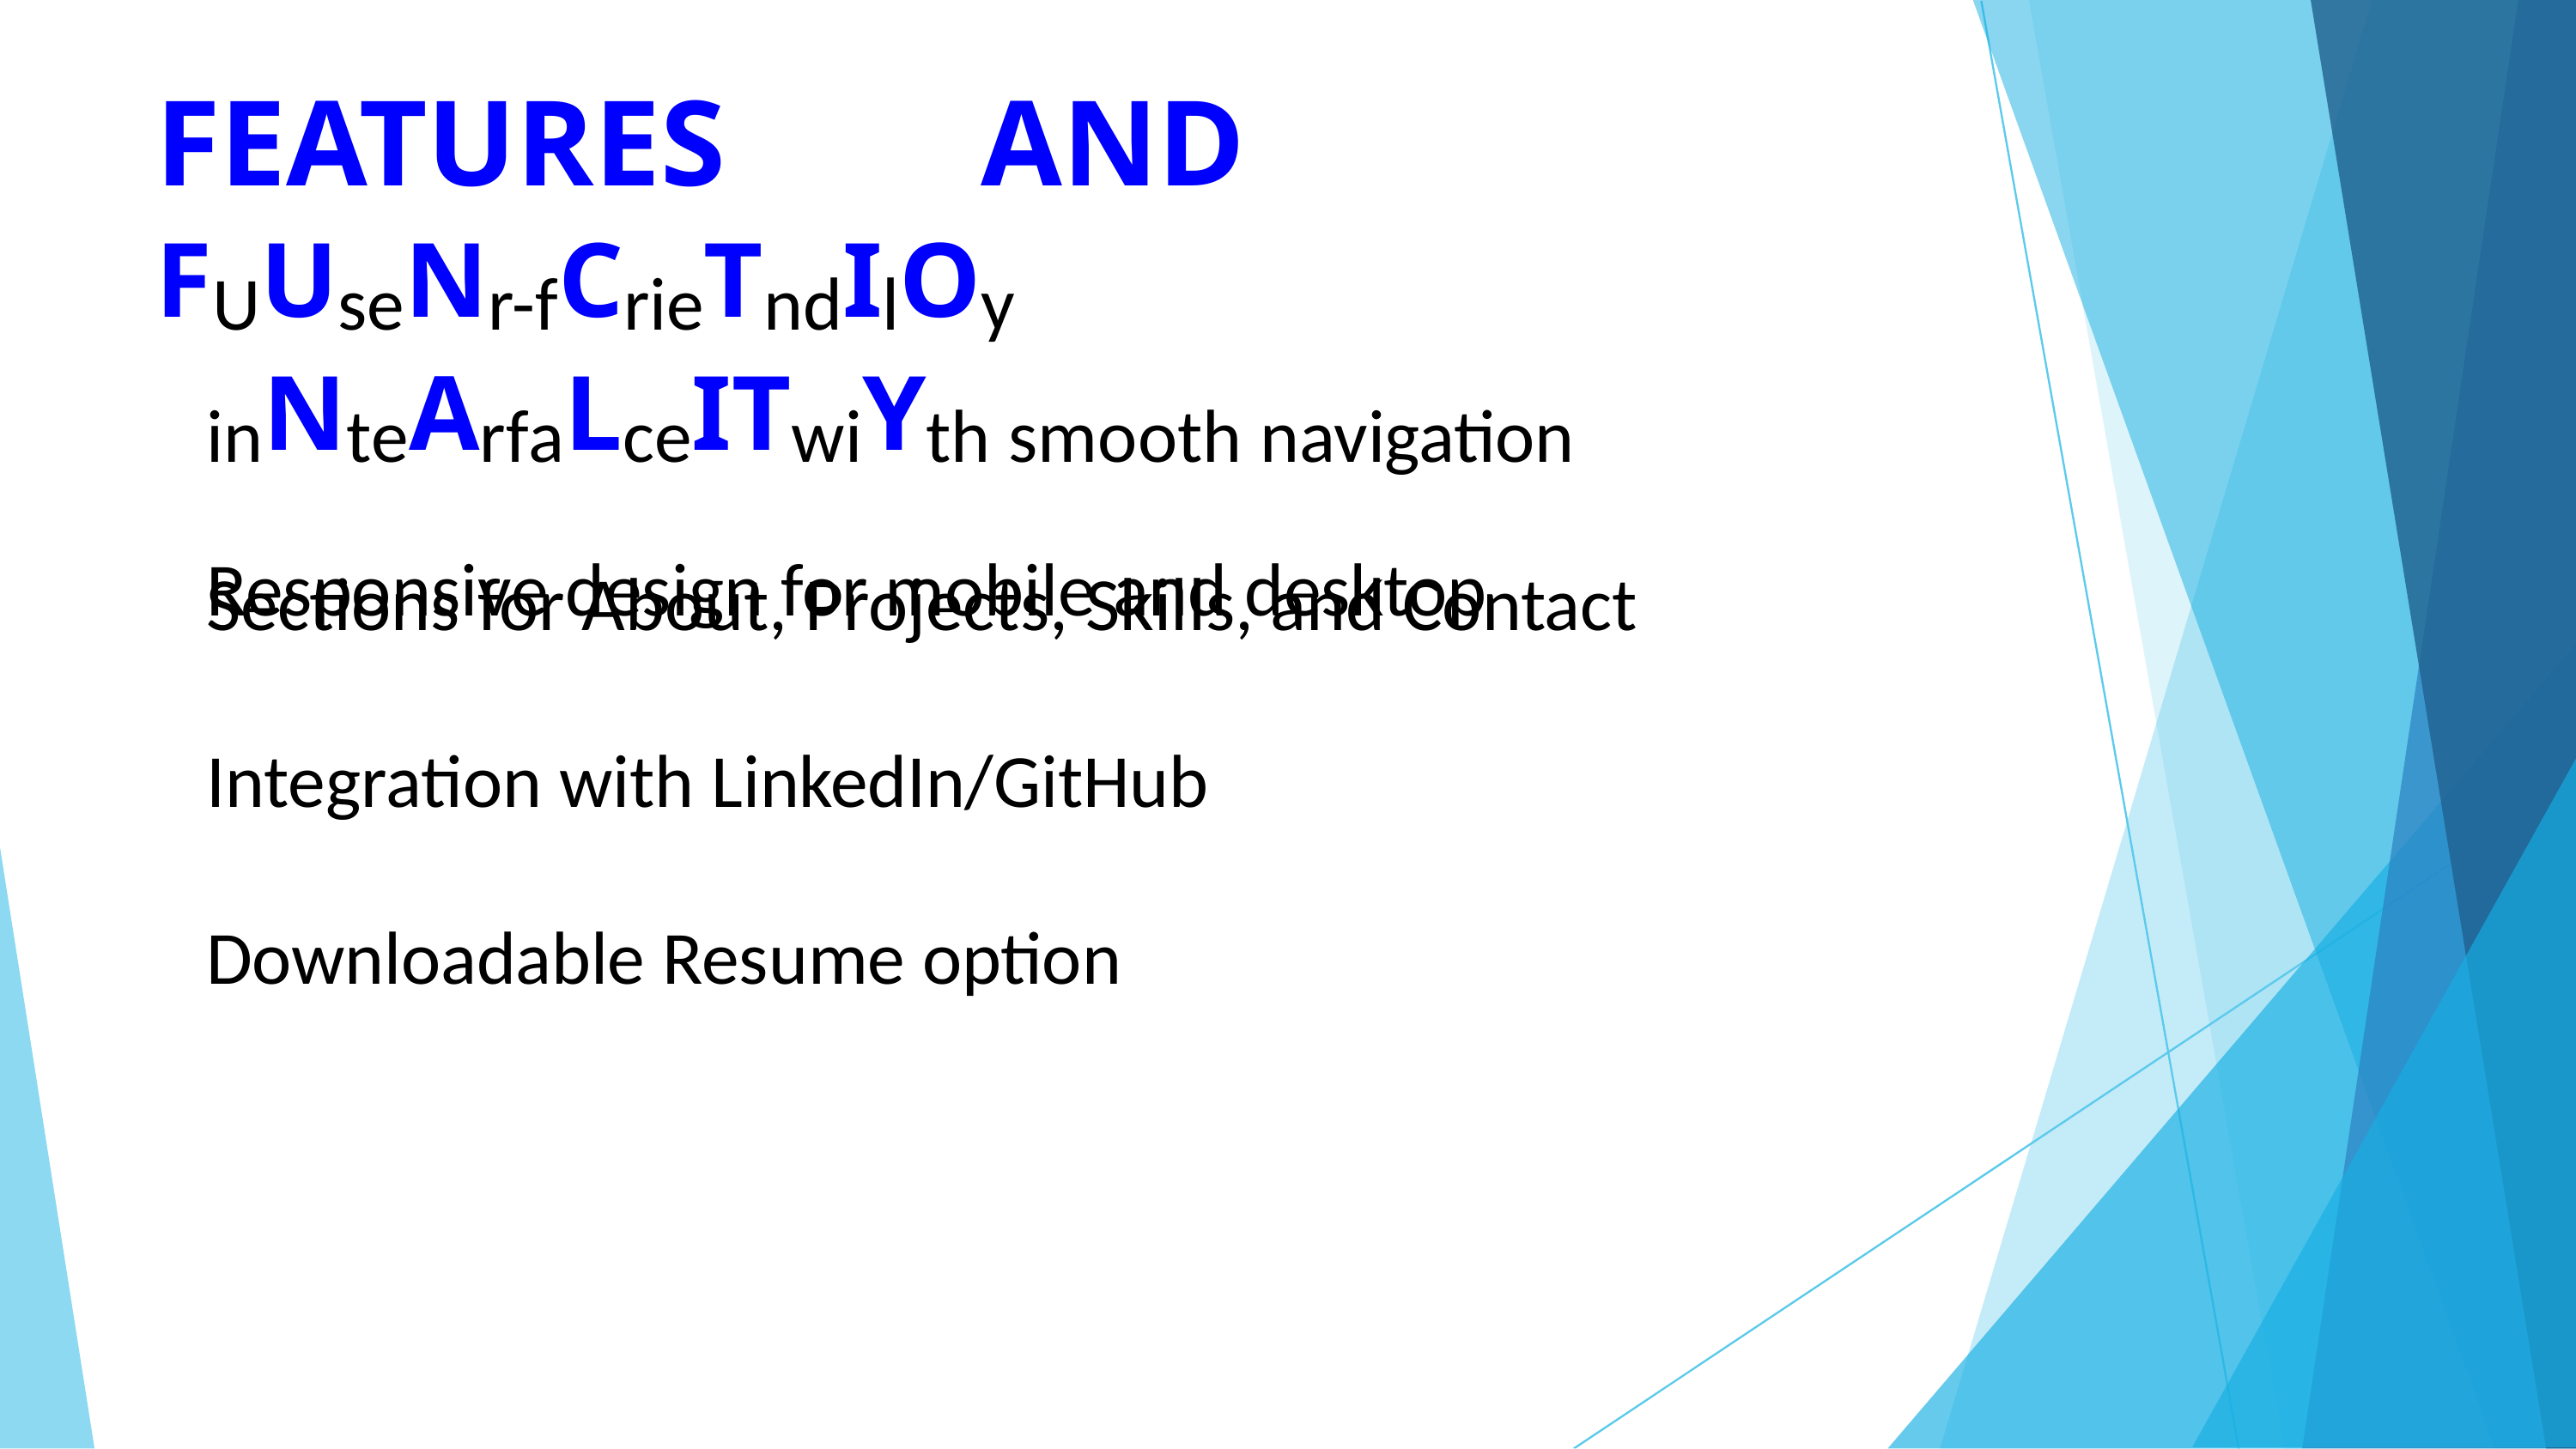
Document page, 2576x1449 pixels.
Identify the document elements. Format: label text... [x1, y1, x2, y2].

text_box Sections for About, Projects, Skills, and Contact Integration with LinkedIn/GitHub Downloadable Resume option [204, 554, 1646, 999]
title FEATURES AND FUUseNr-fCrieTndIlOy inNteArfaLceITwiYth smooth navigation Responsive design for mobile and desktop [41, 45, 1642, 632]
